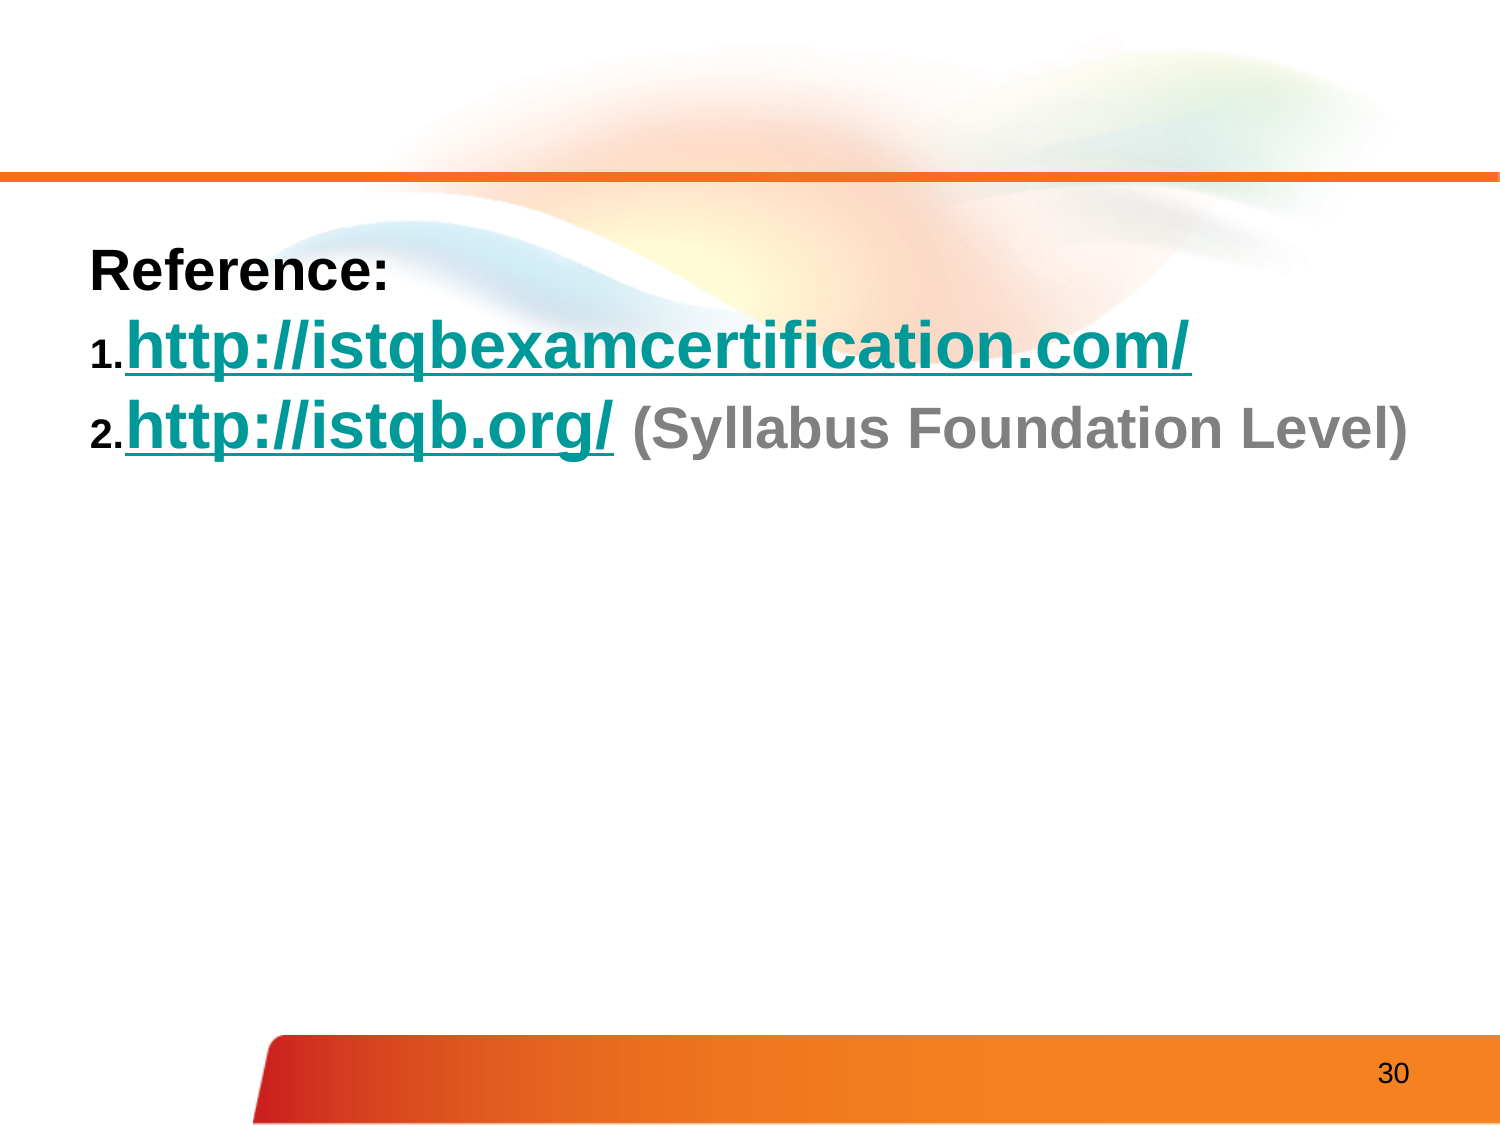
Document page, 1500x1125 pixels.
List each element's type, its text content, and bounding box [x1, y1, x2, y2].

text_box Reference: http://istqbexamcertification.com/ http://istqb.org/ (Syllabus Foundation Level) [74, 224, 1425, 968]
slide_number 30 [1074, 1046, 1426, 1125]
picture [253, 1035, 1500, 1125]
picture [0, 0, 1500, 224]
